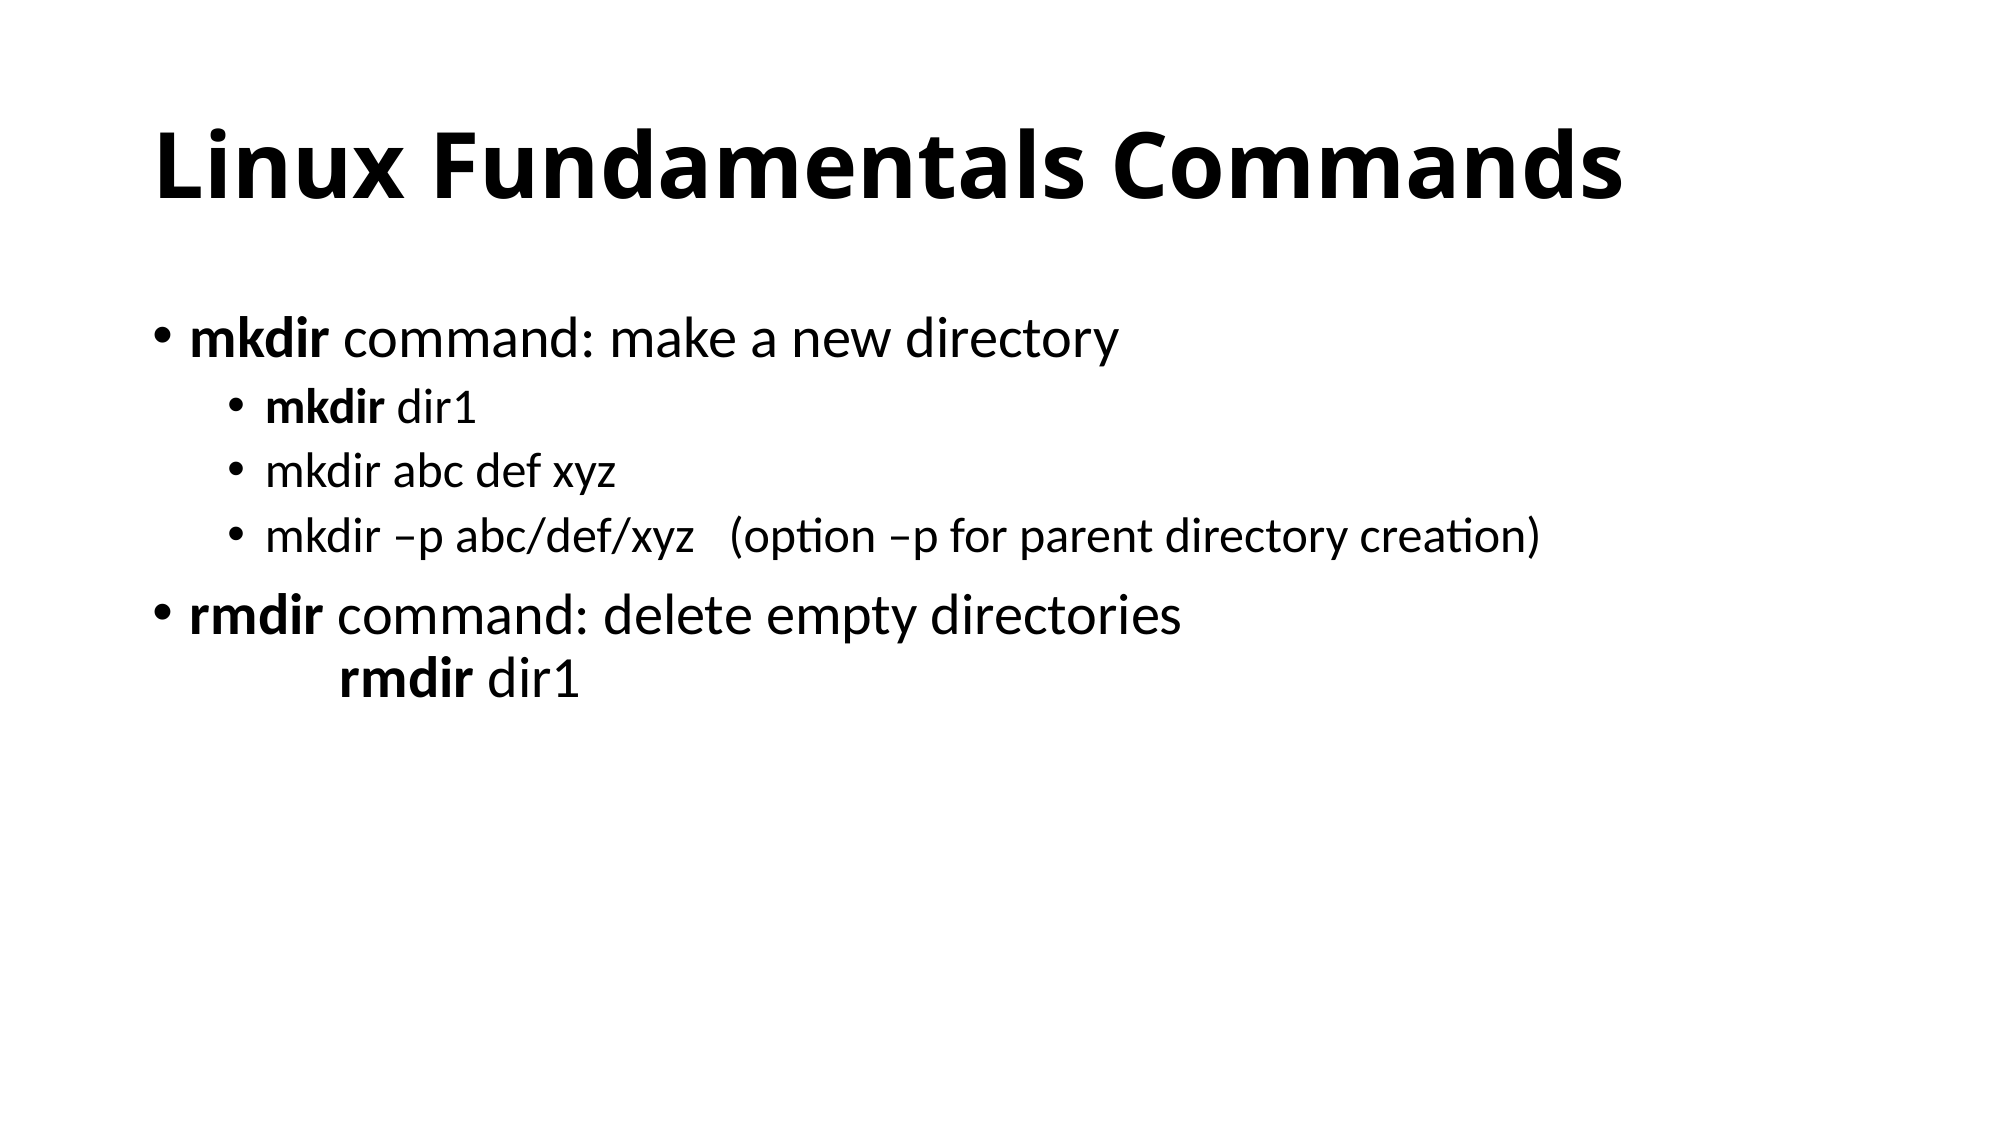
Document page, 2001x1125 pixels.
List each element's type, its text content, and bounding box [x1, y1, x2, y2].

list mkdir command: make a new directory mkdir dir1 mkdir abc def xyz mkdir –p abc/def/xyz (option –p for parent directory creation) rmdir command: delete empty directories rmdir dir1 [137, 299, 1863, 1014]
title Linux Fundamentals Commands [137, 59, 1863, 278]
